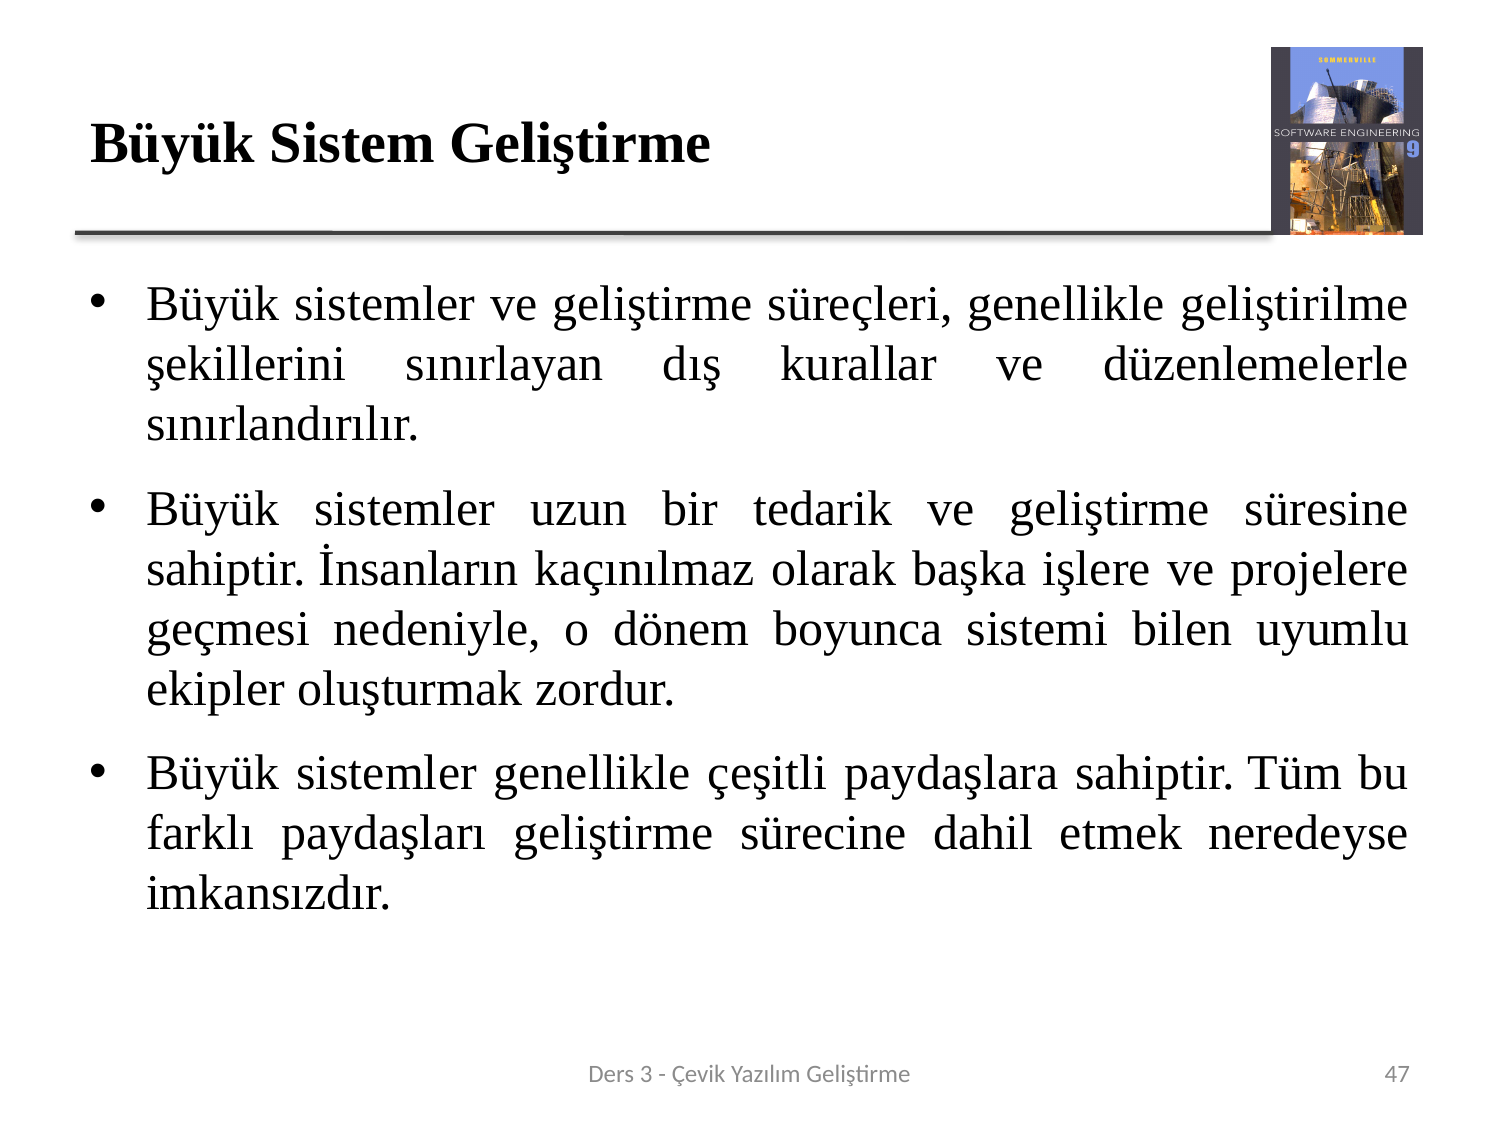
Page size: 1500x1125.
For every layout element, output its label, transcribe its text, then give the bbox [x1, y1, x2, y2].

title Büyük Sistem Geliştirme [74, 44, 1272, 233]
footer Ders 3 - Çevik Yazılım Geliştirme [512, 1042, 988, 1103]
list Büyük sistemler ve geliştirme süreçleri, genellikle geliştirilme şekillerini sınırlayan dış kurallar ve düzenlemelerle sınırlandırılır. Büyük sistemler uzun bir tedarik ve geliştirme süresine sahiptir. İnsanların kaçınılmaz olarak başka işlere ve projelere geçmesi nedeniyle, o dönem boyunca sistemi bilen uyumlu ekipler oluşturmak zordur. Büyük sistemler genellikle çeşitli paydaşlara sahiptir. Tüm bu farklı paydaşları geliştirme sürecine dahil etmek neredeyse imkansızdır. [75, 262, 1425, 1005]
picture [1272, 47, 1423, 235]
slide_number 47 [1074, 1042, 1425, 1103]
